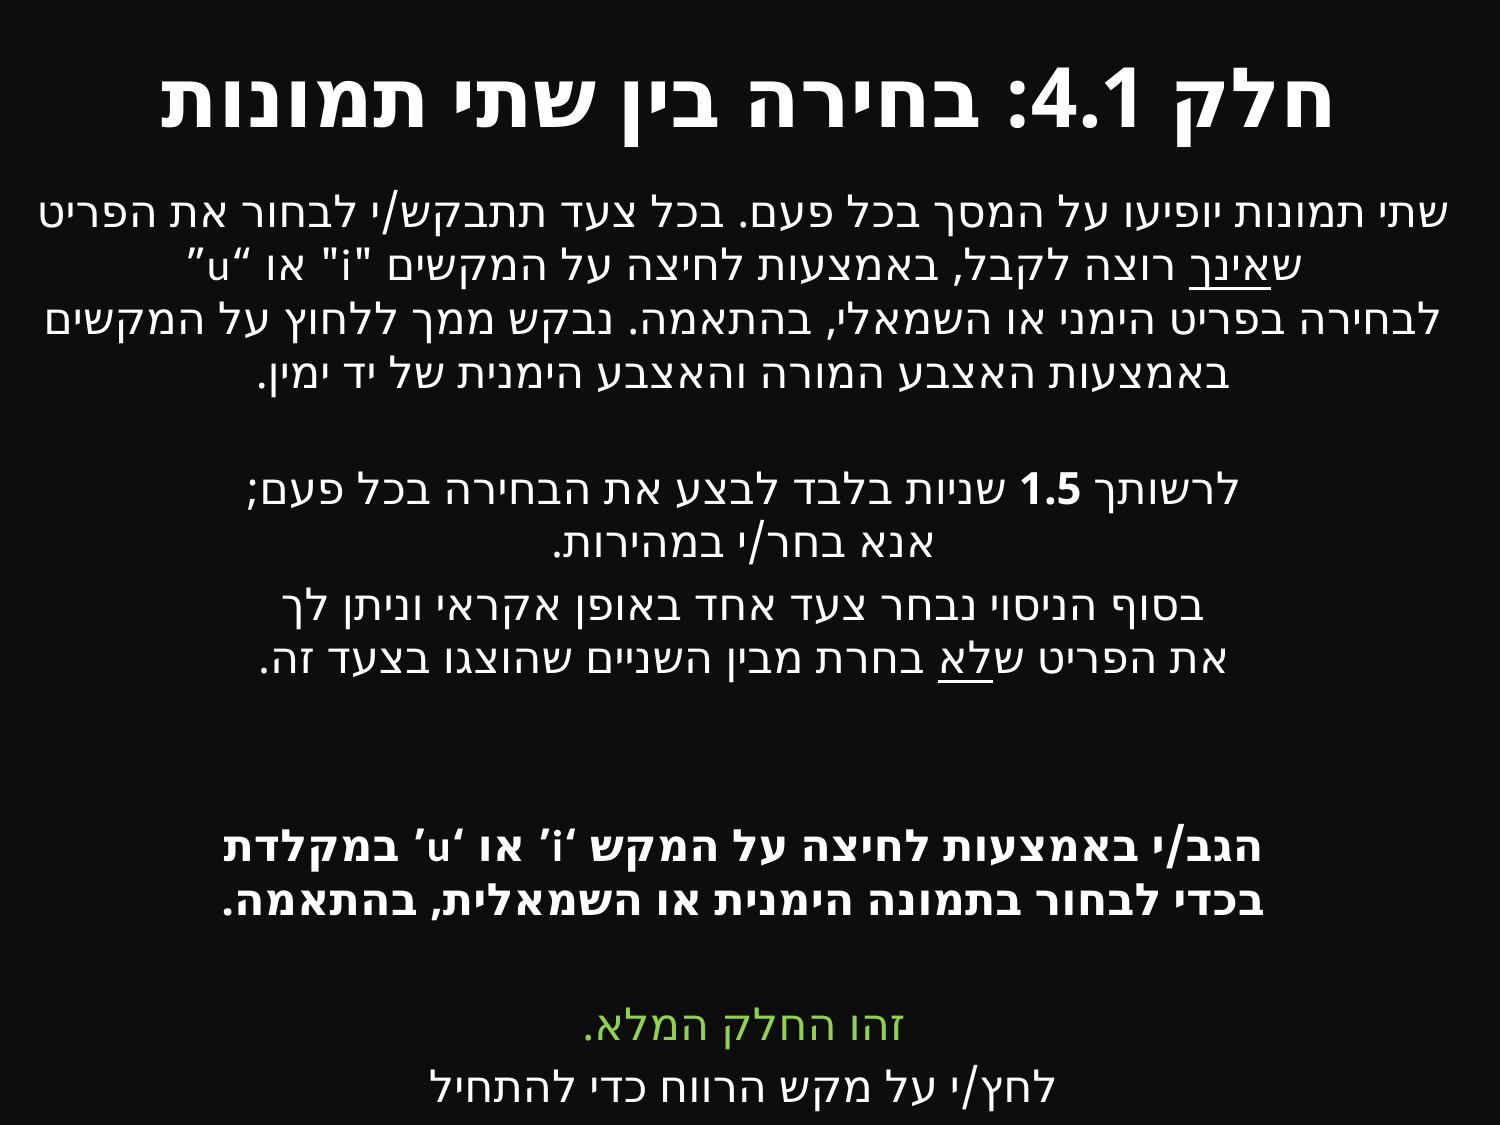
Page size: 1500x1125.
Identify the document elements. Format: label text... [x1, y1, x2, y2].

title חלק 4.1: בחירה בין שתי תמונות [0, 0, 1500, 174]
list שתי תמונות יופיעו על המסך בכל פעם. בכל צעד תתבקש/י לבחור את הפריט שאינך רוצה לקבל, באמצעות לחיצה על המקשים "i" או “u” לבחירה בפריט הימני או השמאלי, בהתאמה. נבקש ממך ללחוץ על המקשים באמצעות האצבע המורה והאצבע הימנית של יד ימין. לרשותך 1.5 שניות בלבד לבצע את הבחירה בכל פעם; אנא בחר/י במהירות. בסוף הניסוי נבחר צעד אחד באופן אקראי וניתן לך את הפריט שלא בחרת מבין השניים שהוצגו בצעד זה. הגב/י באמצעות לחיצה על המקש ‘i’ או ‘u’ במקלדת בכדי לבחור בתמונה הימנית או השמאלית, בהתאמה. זהו החלק המלא. לחץ/י על מקש הרווח כדי להתחיל [0, 174, 1500, 1125]
